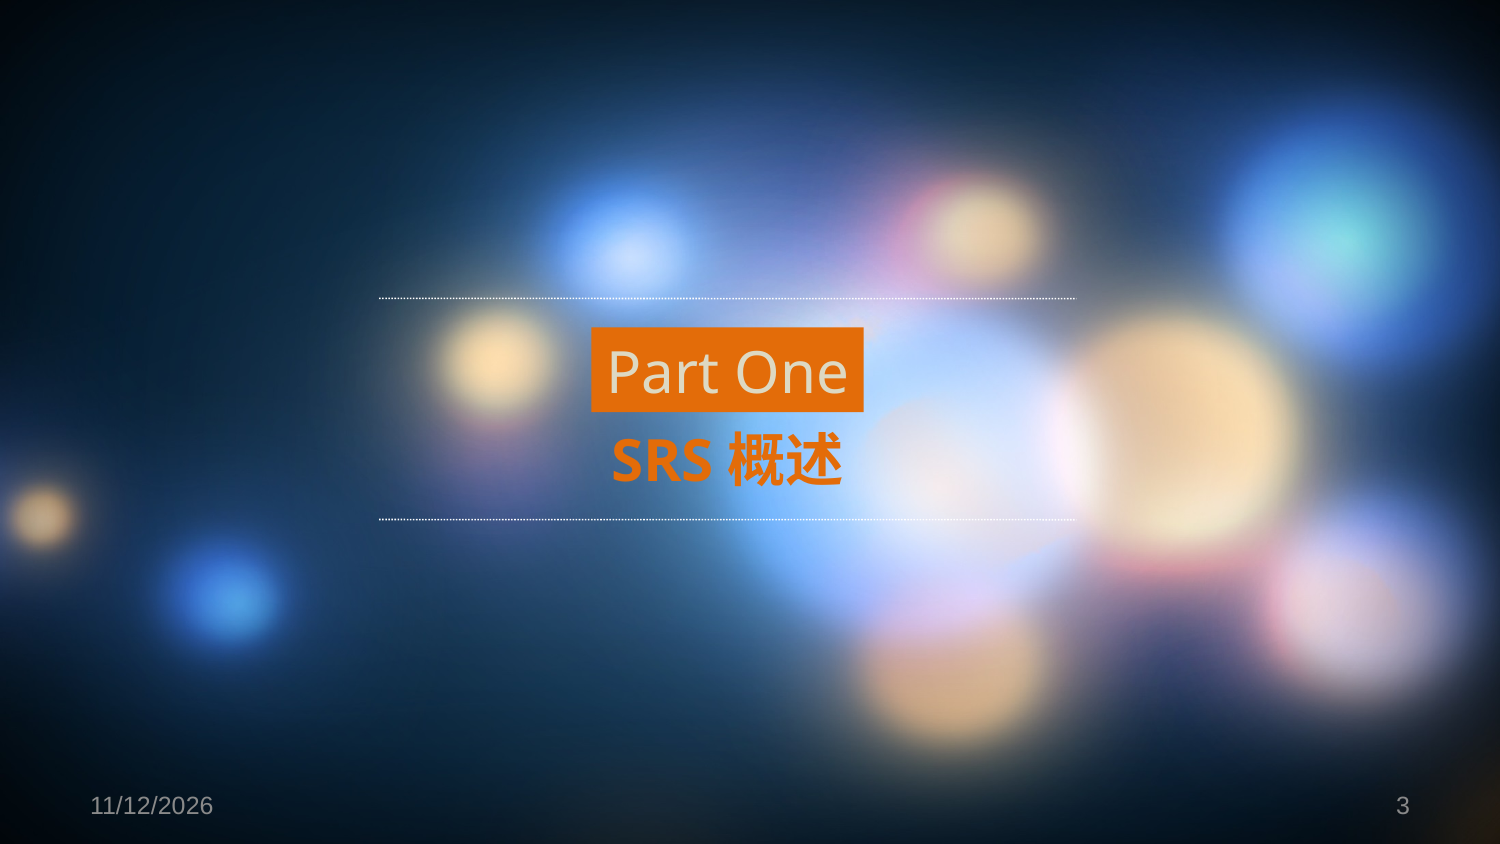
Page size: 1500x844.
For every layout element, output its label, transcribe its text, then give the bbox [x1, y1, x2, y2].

text_box SRS概述 [535, 415, 920, 500]
picture [0, 0, 1500, 844]
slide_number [74, 781, 426, 828]
text_box Part One [591, 327, 864, 413]
slide_number 3 [1074, 781, 1426, 828]
